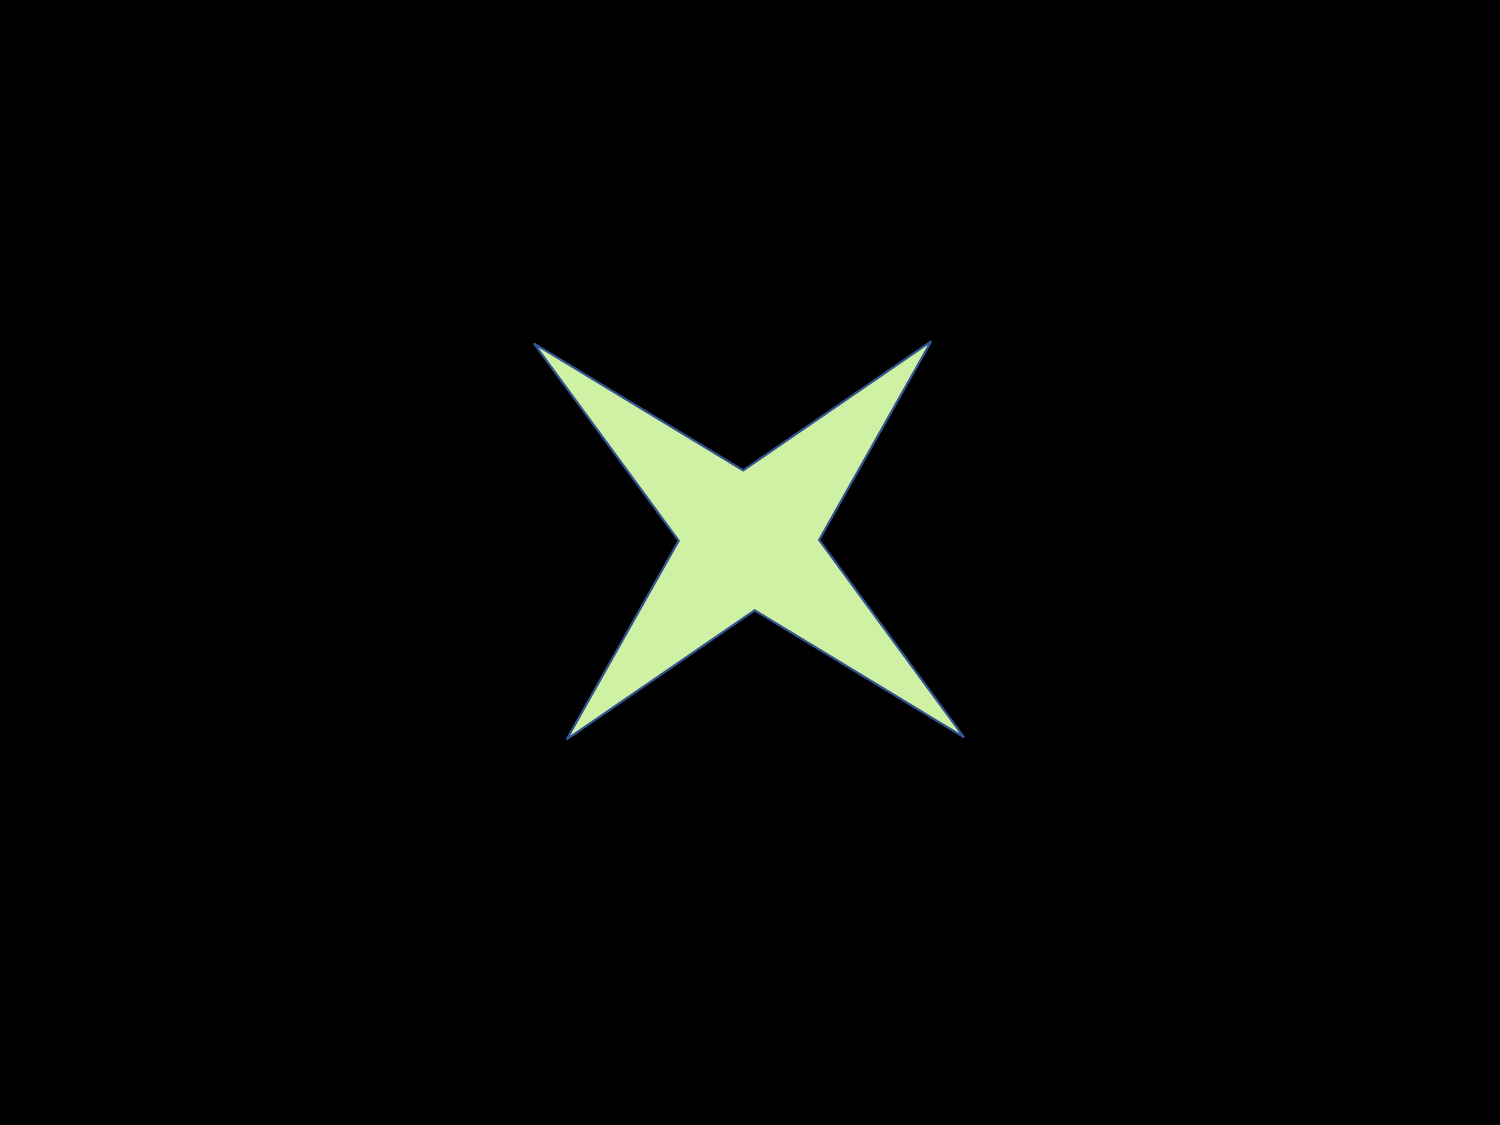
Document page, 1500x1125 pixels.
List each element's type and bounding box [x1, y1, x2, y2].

text_box [533, 340, 965, 741]
